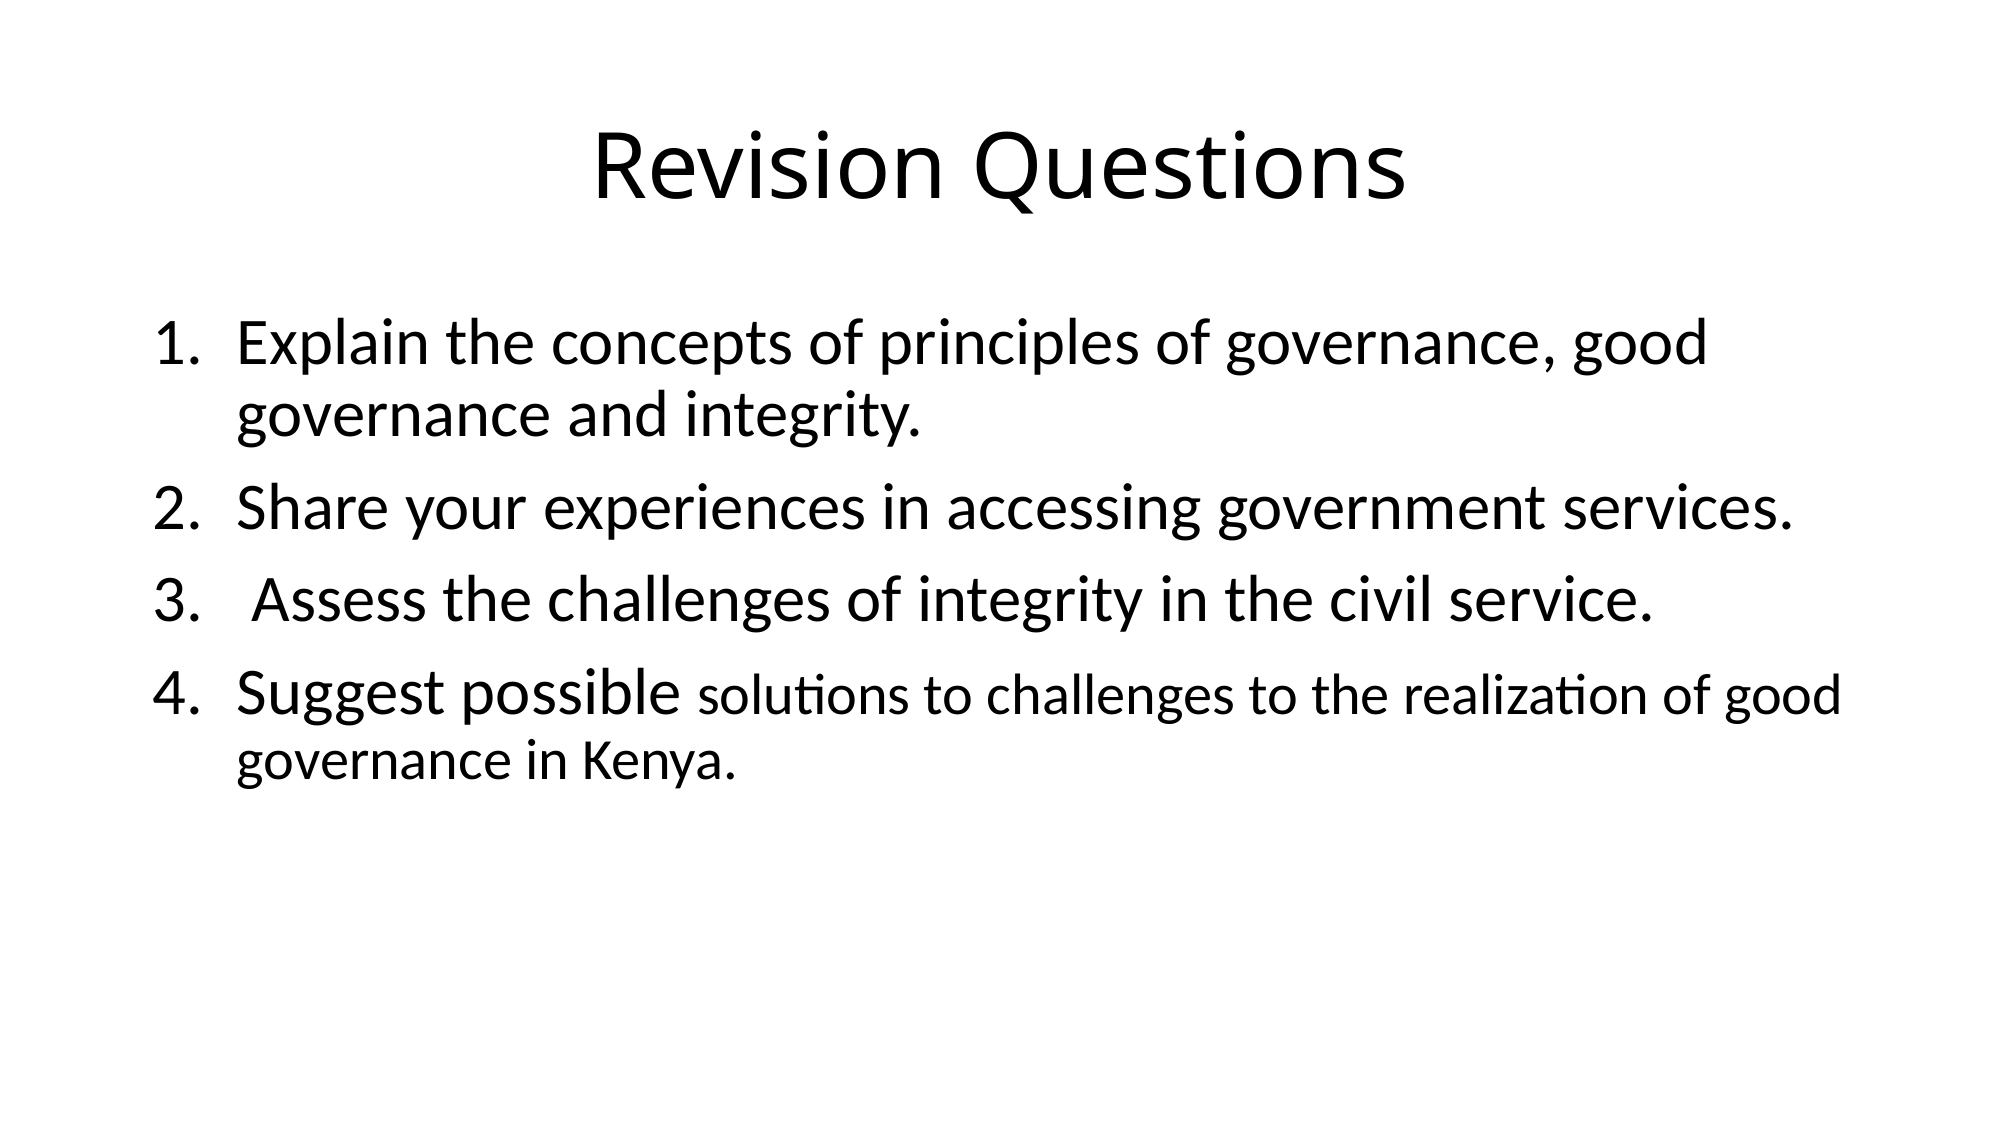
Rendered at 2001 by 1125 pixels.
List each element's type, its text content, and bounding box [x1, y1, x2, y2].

title Revision Questions [137, 59, 1863, 278]
list Explain the concepts of principles of governance, good governance and integrity. Share your experiences in accessing government services. Assess the challenges of integrity in the civil service. Suggest possible solutions to challenges to the realization of good governance in Kenya. [137, 299, 1863, 1014]
